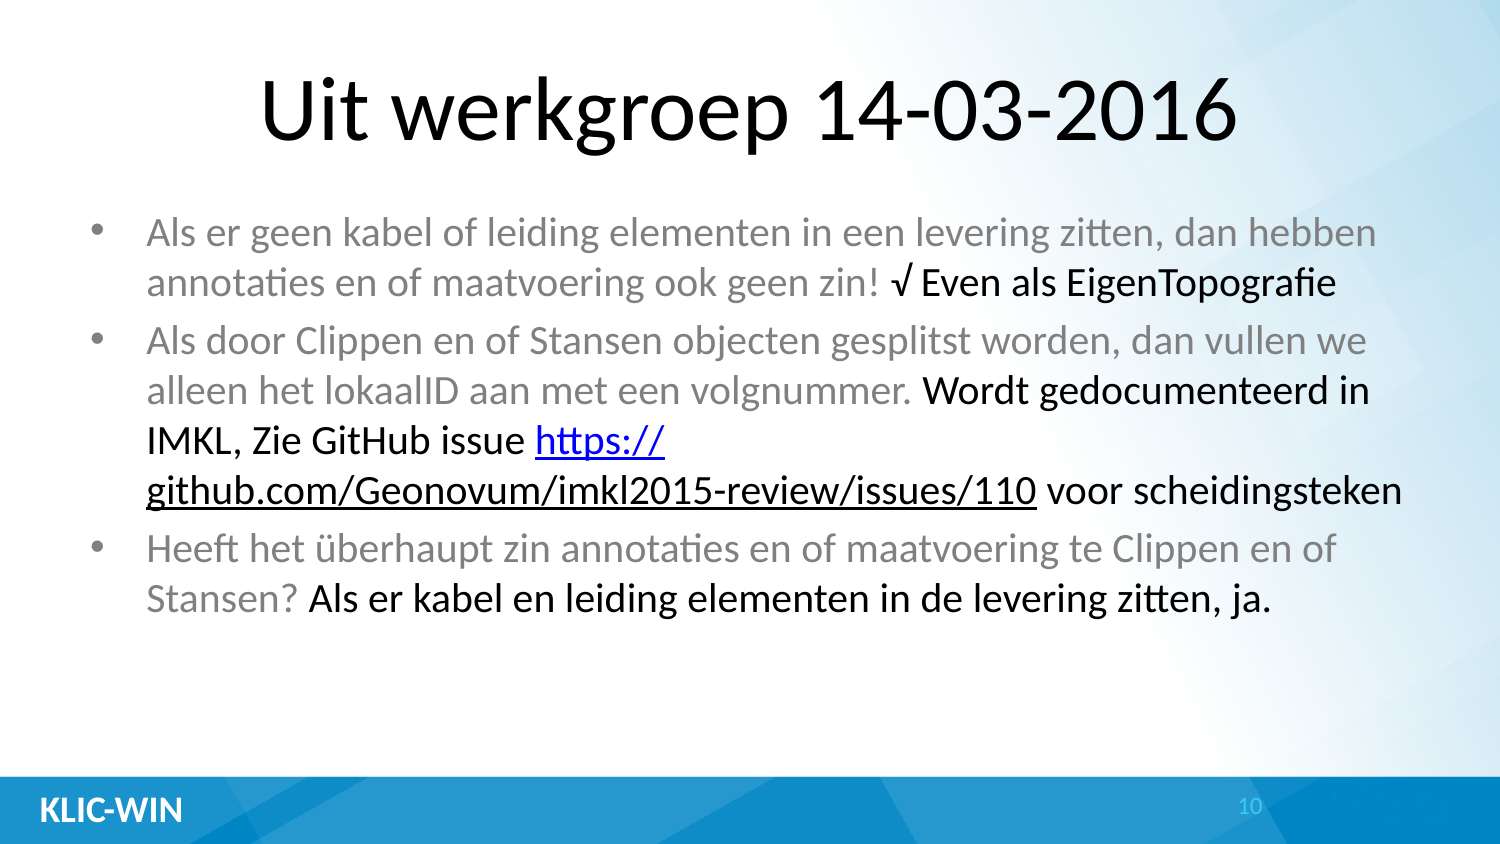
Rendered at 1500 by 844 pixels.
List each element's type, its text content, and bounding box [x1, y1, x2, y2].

picture [0, 0, 1500, 844]
list Als er geen kabel of leiding elementen in een levering zitten, dan hebben annotaties en of maatvoering ook geen zin! √ Even als EigenTopografie Als door Clippen en of Stansen objecten gesplitst worden, dan vullen we alleen het lokaalID aan met een volgnummer. Wordt gedocumenteerd in IMKL, Zie GitHub issue https://github.com/Geonovum/imkl2015-review/issues/110 voor scheidingsteken Heeft het überhaupt zin annotaties en of maatvoering te Clippen en of Stansen? Als er kabel en leiding elementen in de levering zitten, ja. [75, 196, 1425, 754]
slide_number 10 [1074, 782, 1425, 828]
title Uit werkgroep 14-03-2016 [75, 33, 1425, 175]
